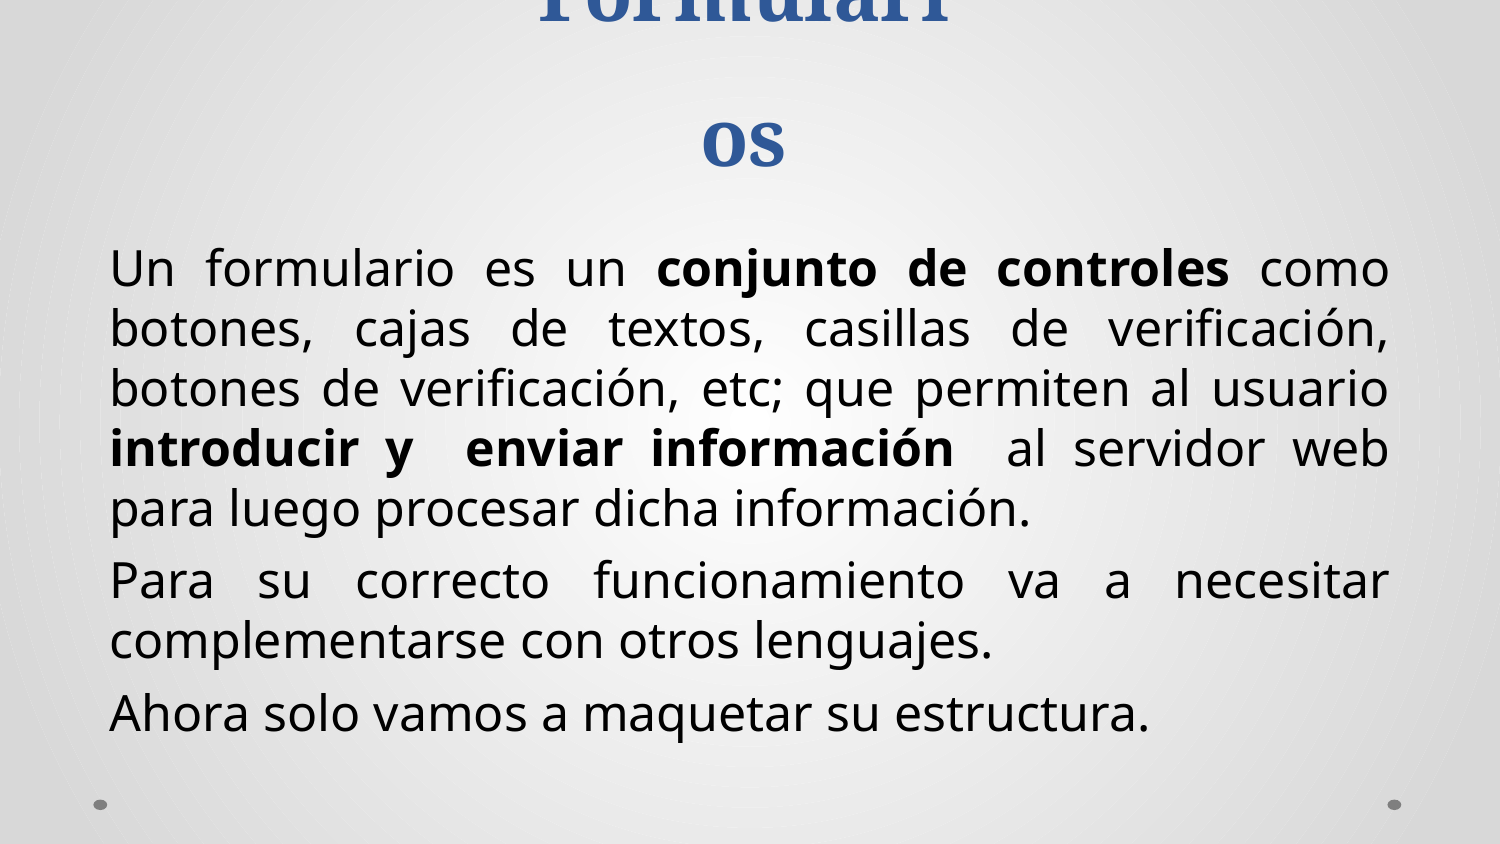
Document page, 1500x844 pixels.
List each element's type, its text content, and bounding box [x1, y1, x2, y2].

text_box Un formulario es un conjunto de controles como botones, cajas de textos, casillas de verificación, botones de verificación, etc; que permiten al usuario introducir y enviar información al servidor web para luego procesar dicha información. Para su correcto funcionamiento va a necesitar complementarse con otros lenguajes. Ahora solo vamos a maquetar su estructura. [94, 220, 1406, 783]
text_box Formularios [507, 90, 981, 197]
